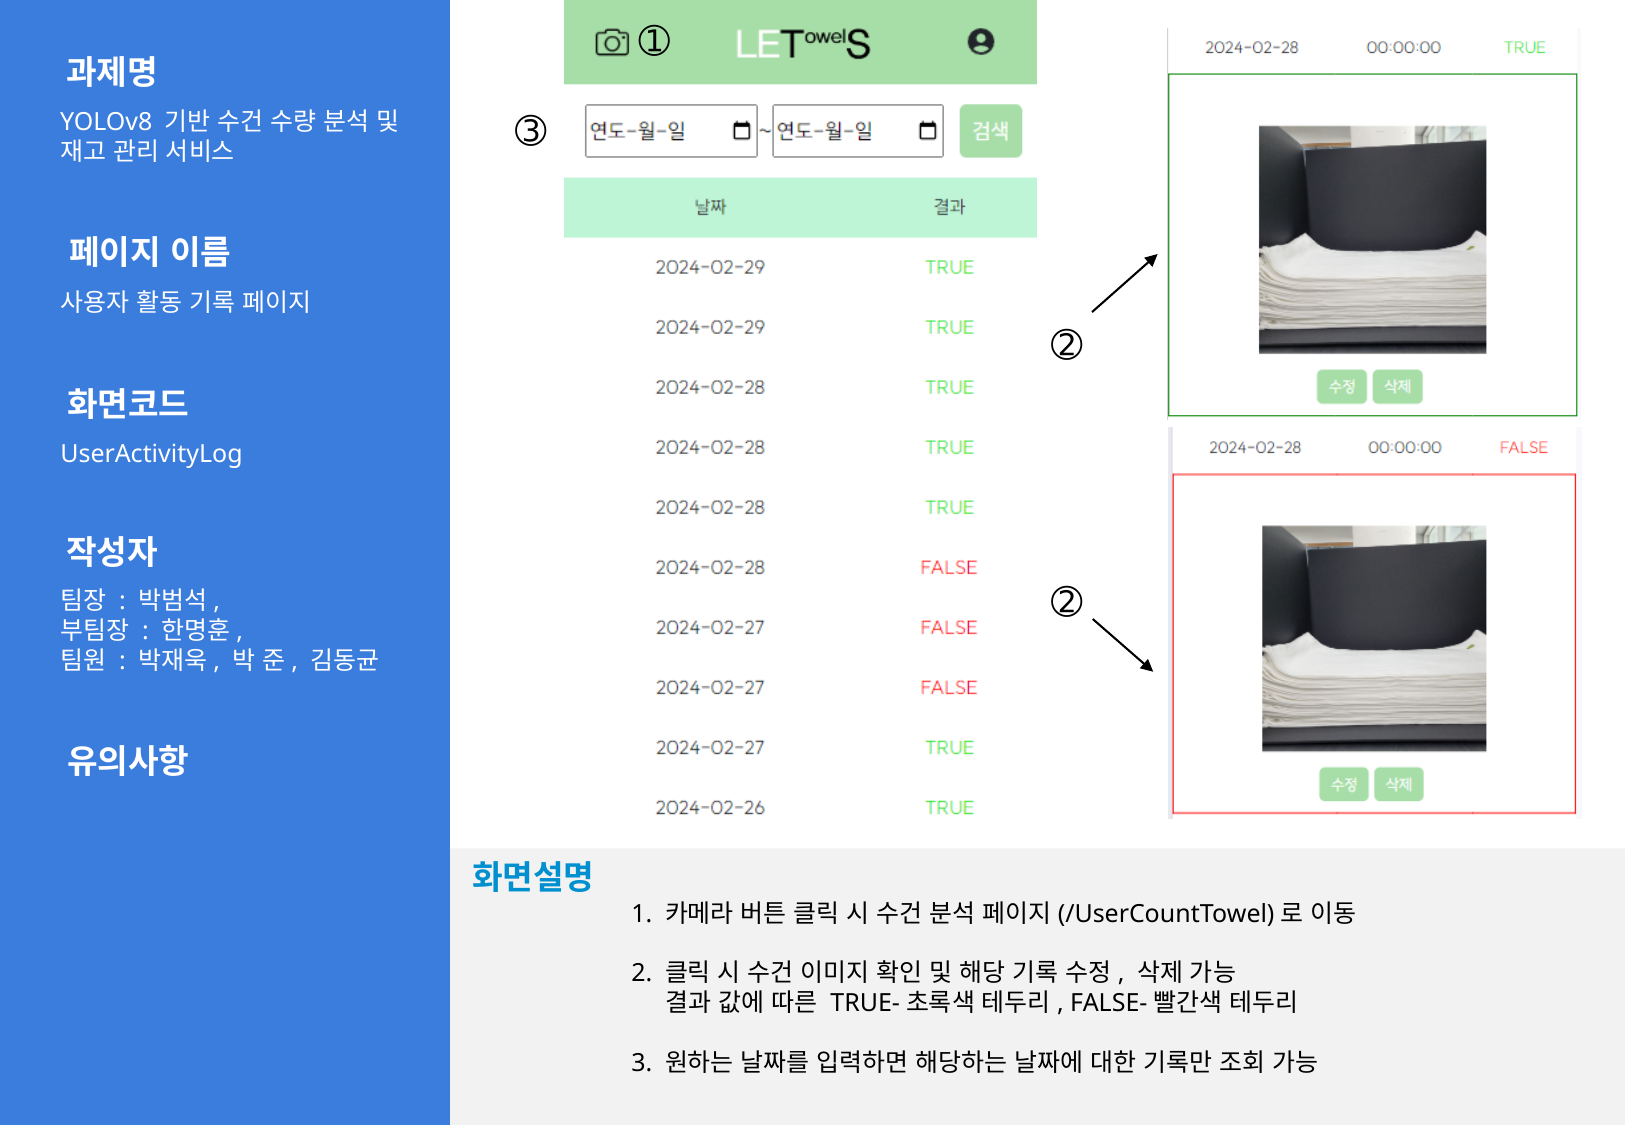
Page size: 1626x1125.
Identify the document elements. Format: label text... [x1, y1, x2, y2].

picture [564, 0, 1038, 850]
picture [1167, 427, 1583, 820]
text_box 유의사항 [52, 732, 205, 788]
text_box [1091, 253, 1159, 313]
text_box ➂ [499, 99, 558, 160]
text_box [1092, 618, 1154, 673]
text_box ➁ [1045, 313, 1105, 374]
text_box [448, 847, 1625, 1125]
picture [1166, 27, 1582, 420]
text_box [0, 0, 451, 1125]
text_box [44, 374, 403, 476]
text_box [44, 223, 403, 325]
text_box 화면설명 [457, 848, 610, 904]
text_box 1. 카메라 버튼 클릭 시 수건 분석 페이지(/UserCountTowel)로 이동 2. 클릭 시 수건 이미지 확인 및 해당 기록 수정, 삭제 가능 결과 값에 따른 TRUE-초록색 테두리, FALSE-빨간색 테두리 3. 원하는 날짜를 입력하면 해당하는 날짜에 대한 기록만 조회 가능 [616, 889, 1612, 1085]
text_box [44, 43, 421, 173]
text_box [44, 522, 421, 683]
text_box ➁ [1045, 570, 1105, 631]
